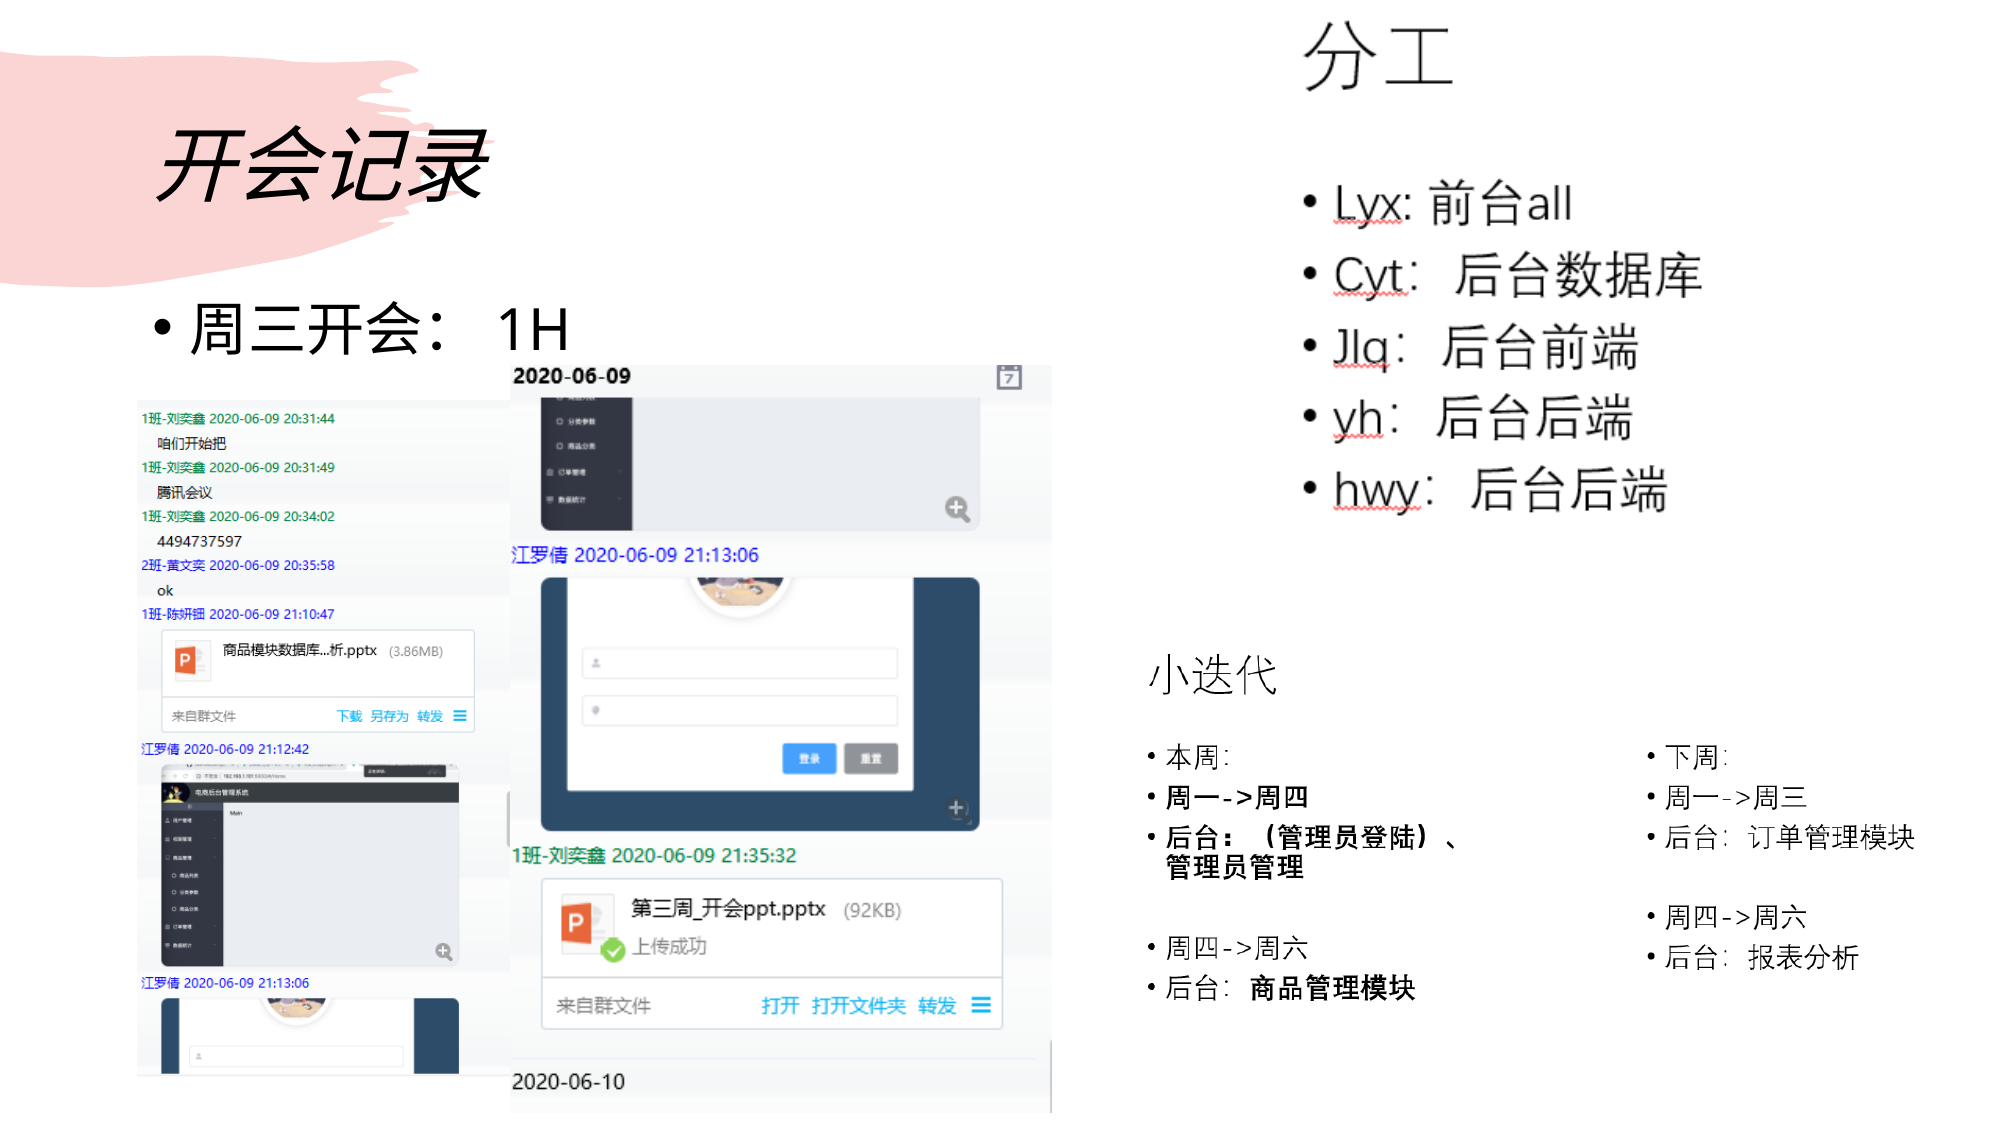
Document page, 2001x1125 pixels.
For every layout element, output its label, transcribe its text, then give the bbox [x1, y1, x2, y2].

picture [1105, 639, 1970, 1022]
picture [137, 365, 1052, 1113]
title 开会记录 [137, 59, 1265, 278]
list 周三开会：1H [137, 284, 1863, 967]
picture [1265, 18, 1863, 536]
